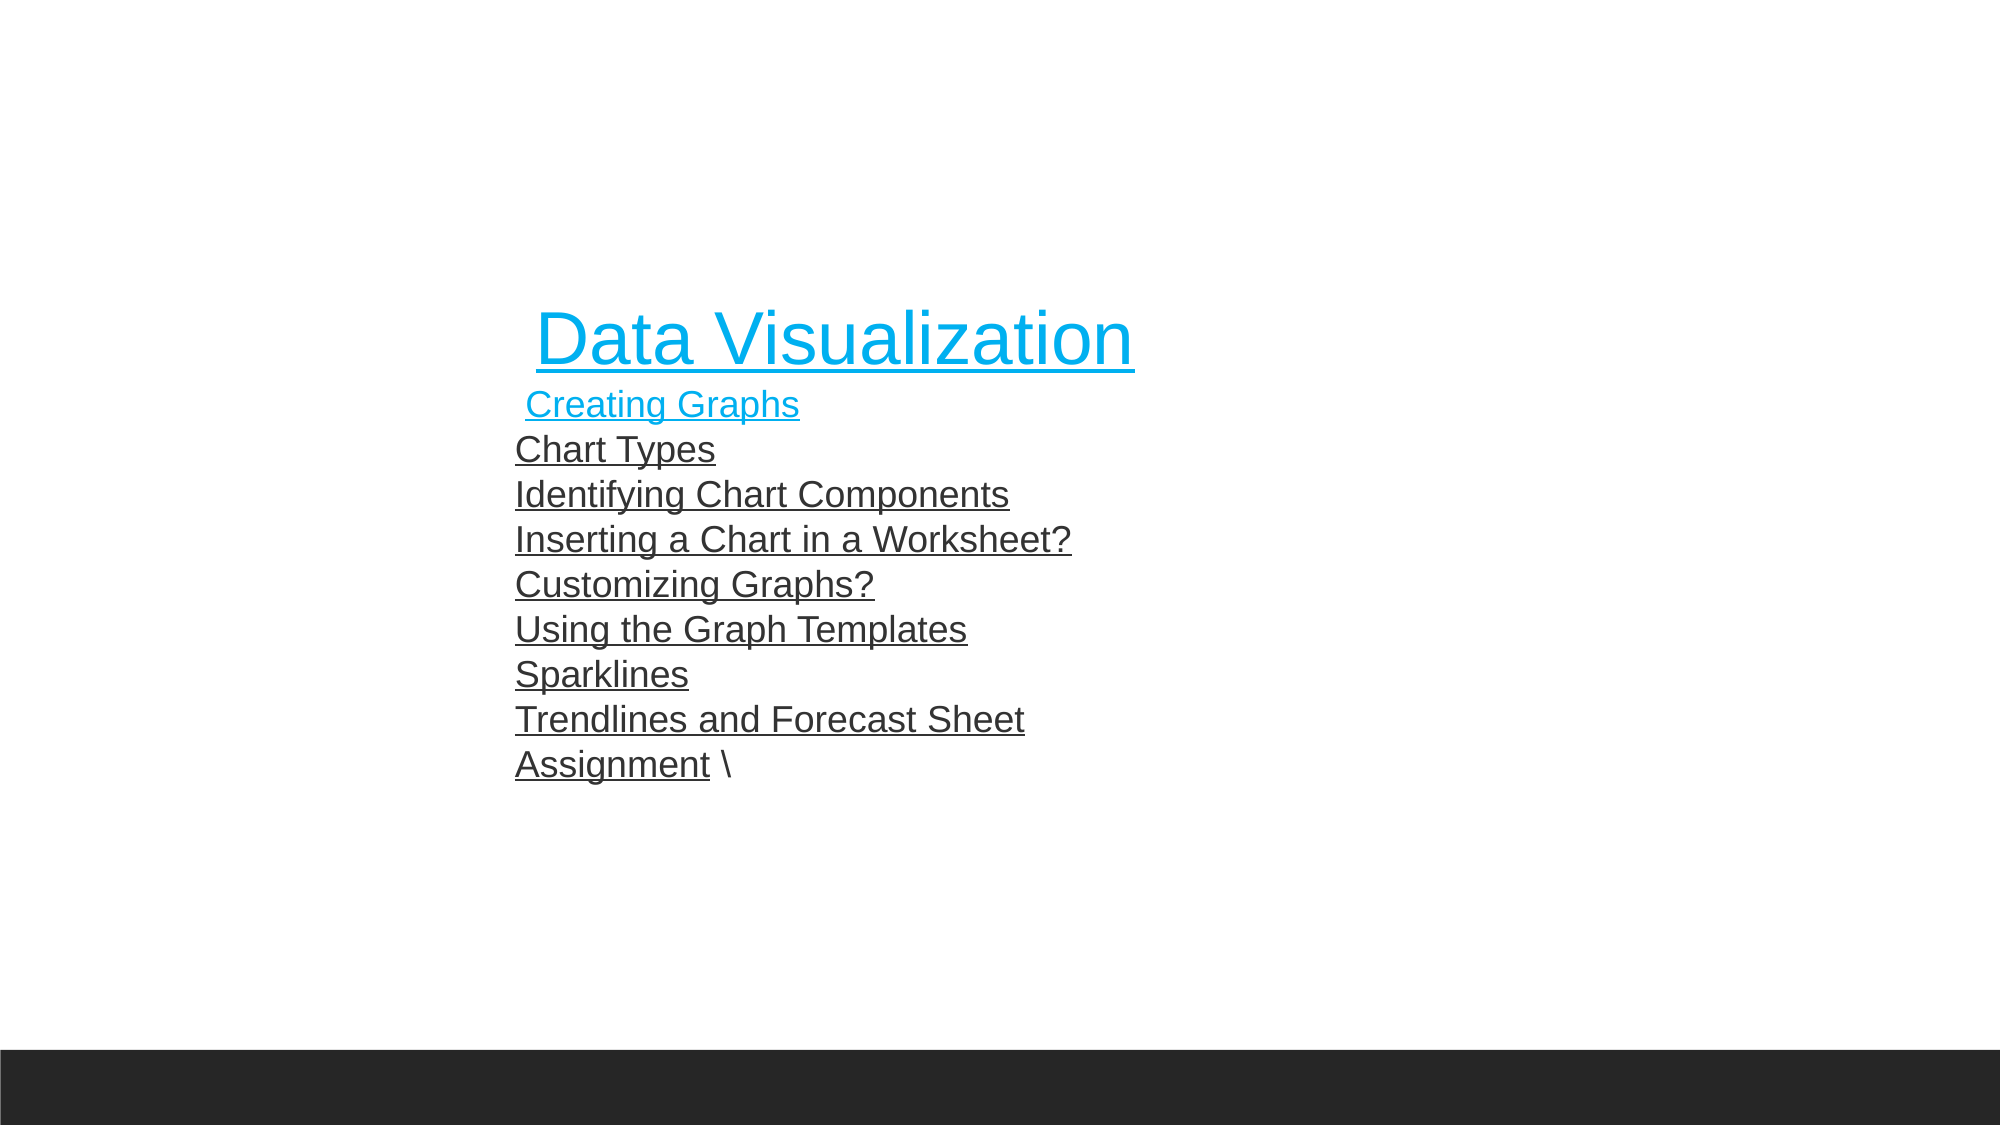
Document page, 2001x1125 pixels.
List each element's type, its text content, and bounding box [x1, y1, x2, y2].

text_box Data Visualization Creating Graphs Chart Types Identifying Chart Components Inserting a Chart in a Worksheet? Customizing Graphs? Using the Graph Templates Sparklines Trendlines and Forecast Sheet Assignment \ [500, 282, 1501, 837]
